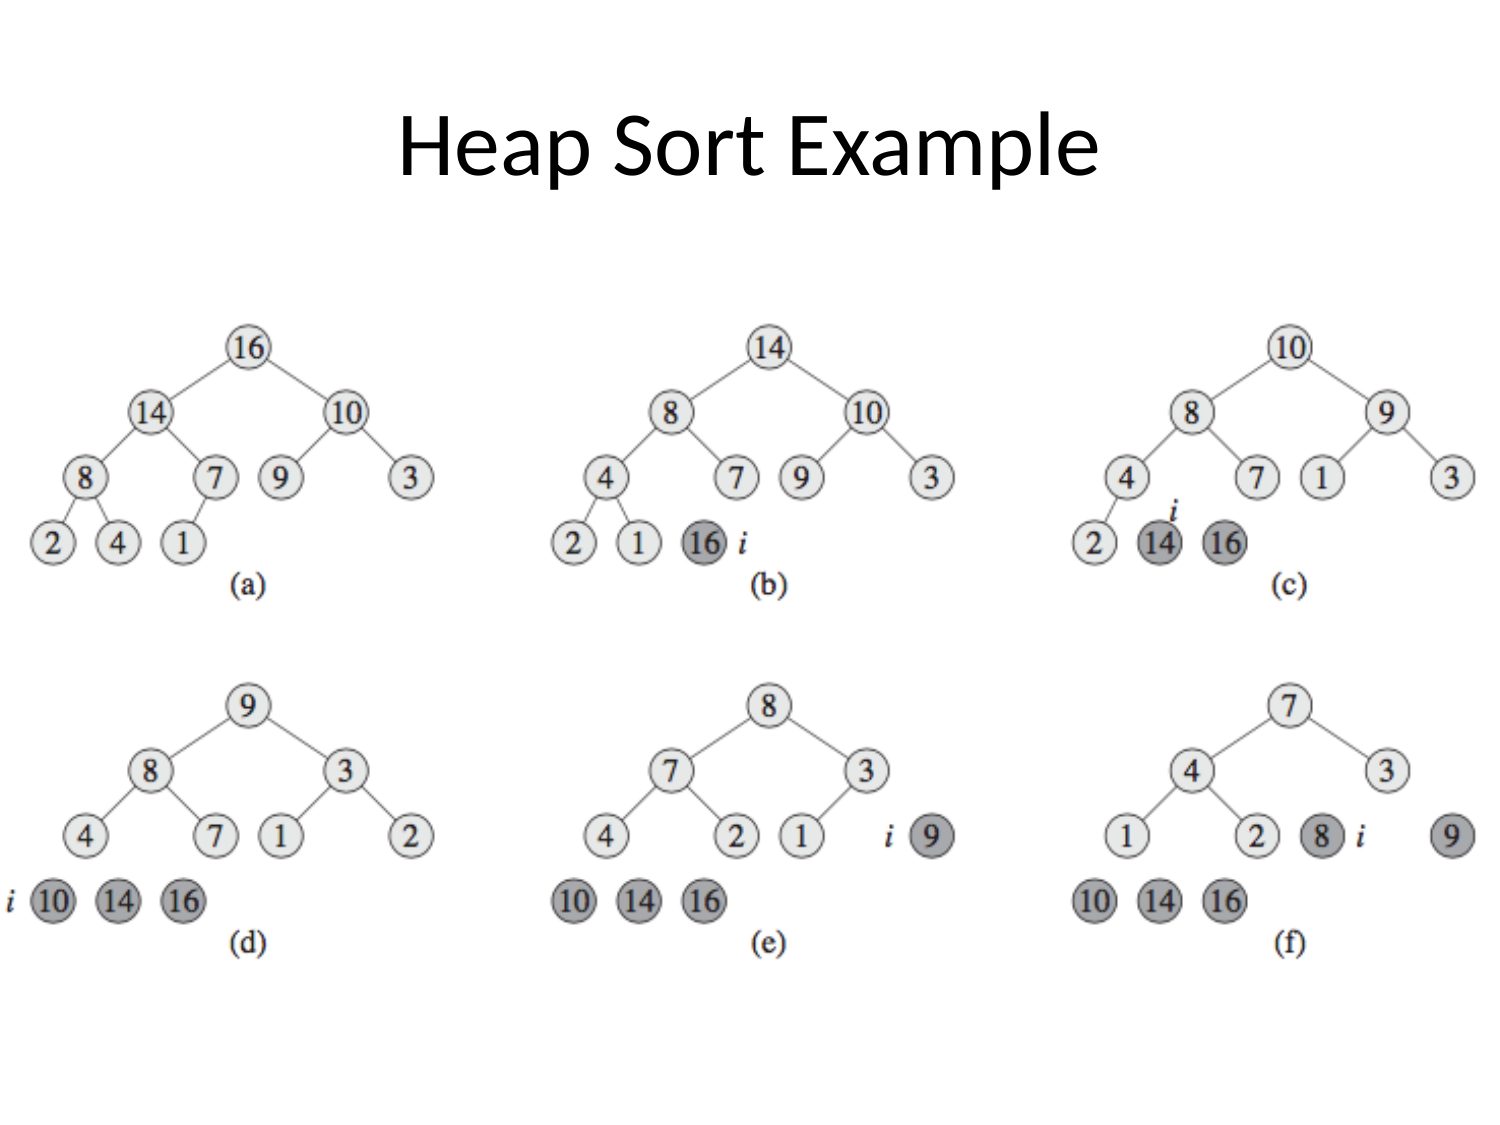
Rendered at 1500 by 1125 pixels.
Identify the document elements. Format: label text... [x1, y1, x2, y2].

title Heap Sort Example [75, 45, 1425, 233]
picture [0, 297, 1500, 1000]
